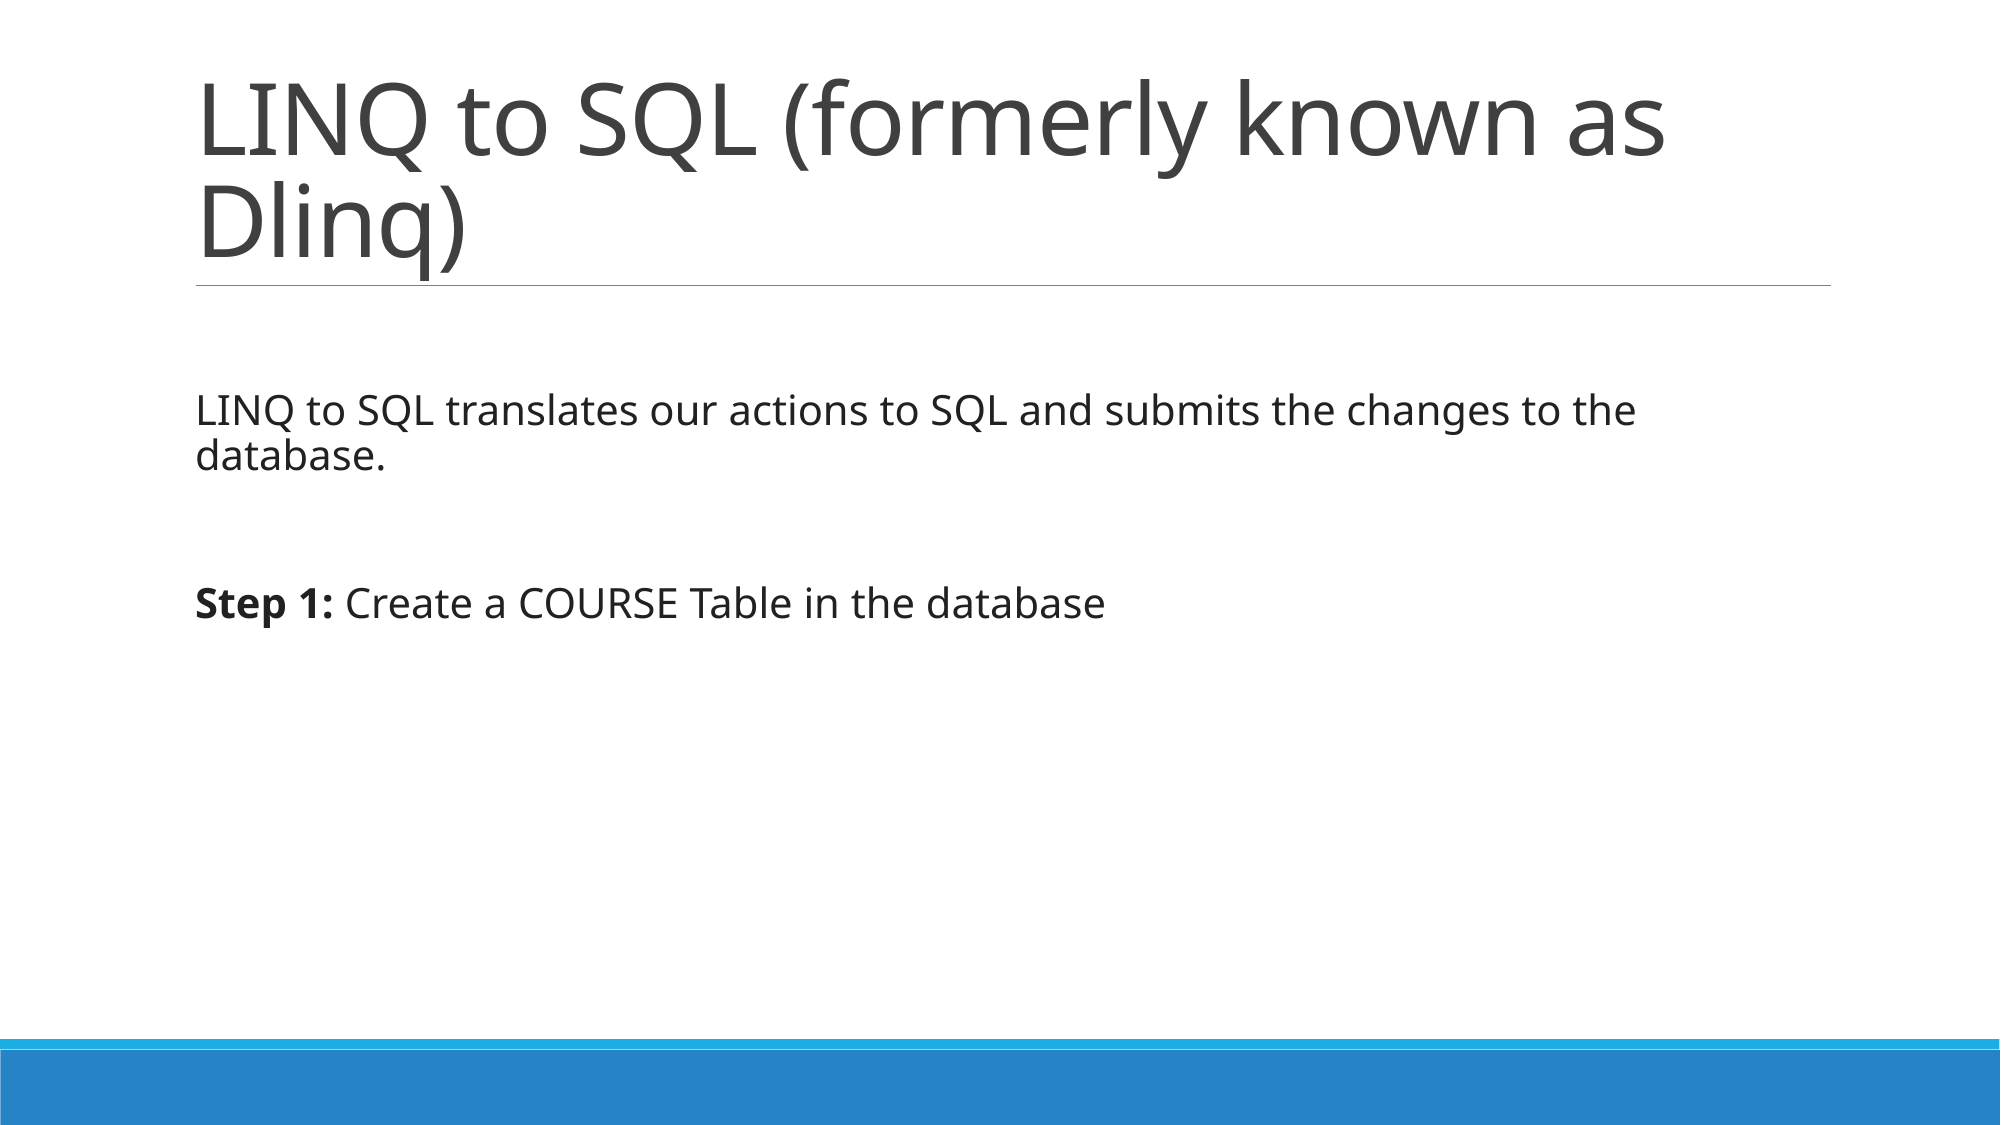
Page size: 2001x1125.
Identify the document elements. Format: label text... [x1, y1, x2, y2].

list LINQ to SQL translates our actions to SQL and submits the changes to the database. Step 1: Create a COURSE Table in the database [180, 302, 1830, 963]
title LINQ to SQL (formerly known as Dlinq) [180, 47, 1830, 285]
